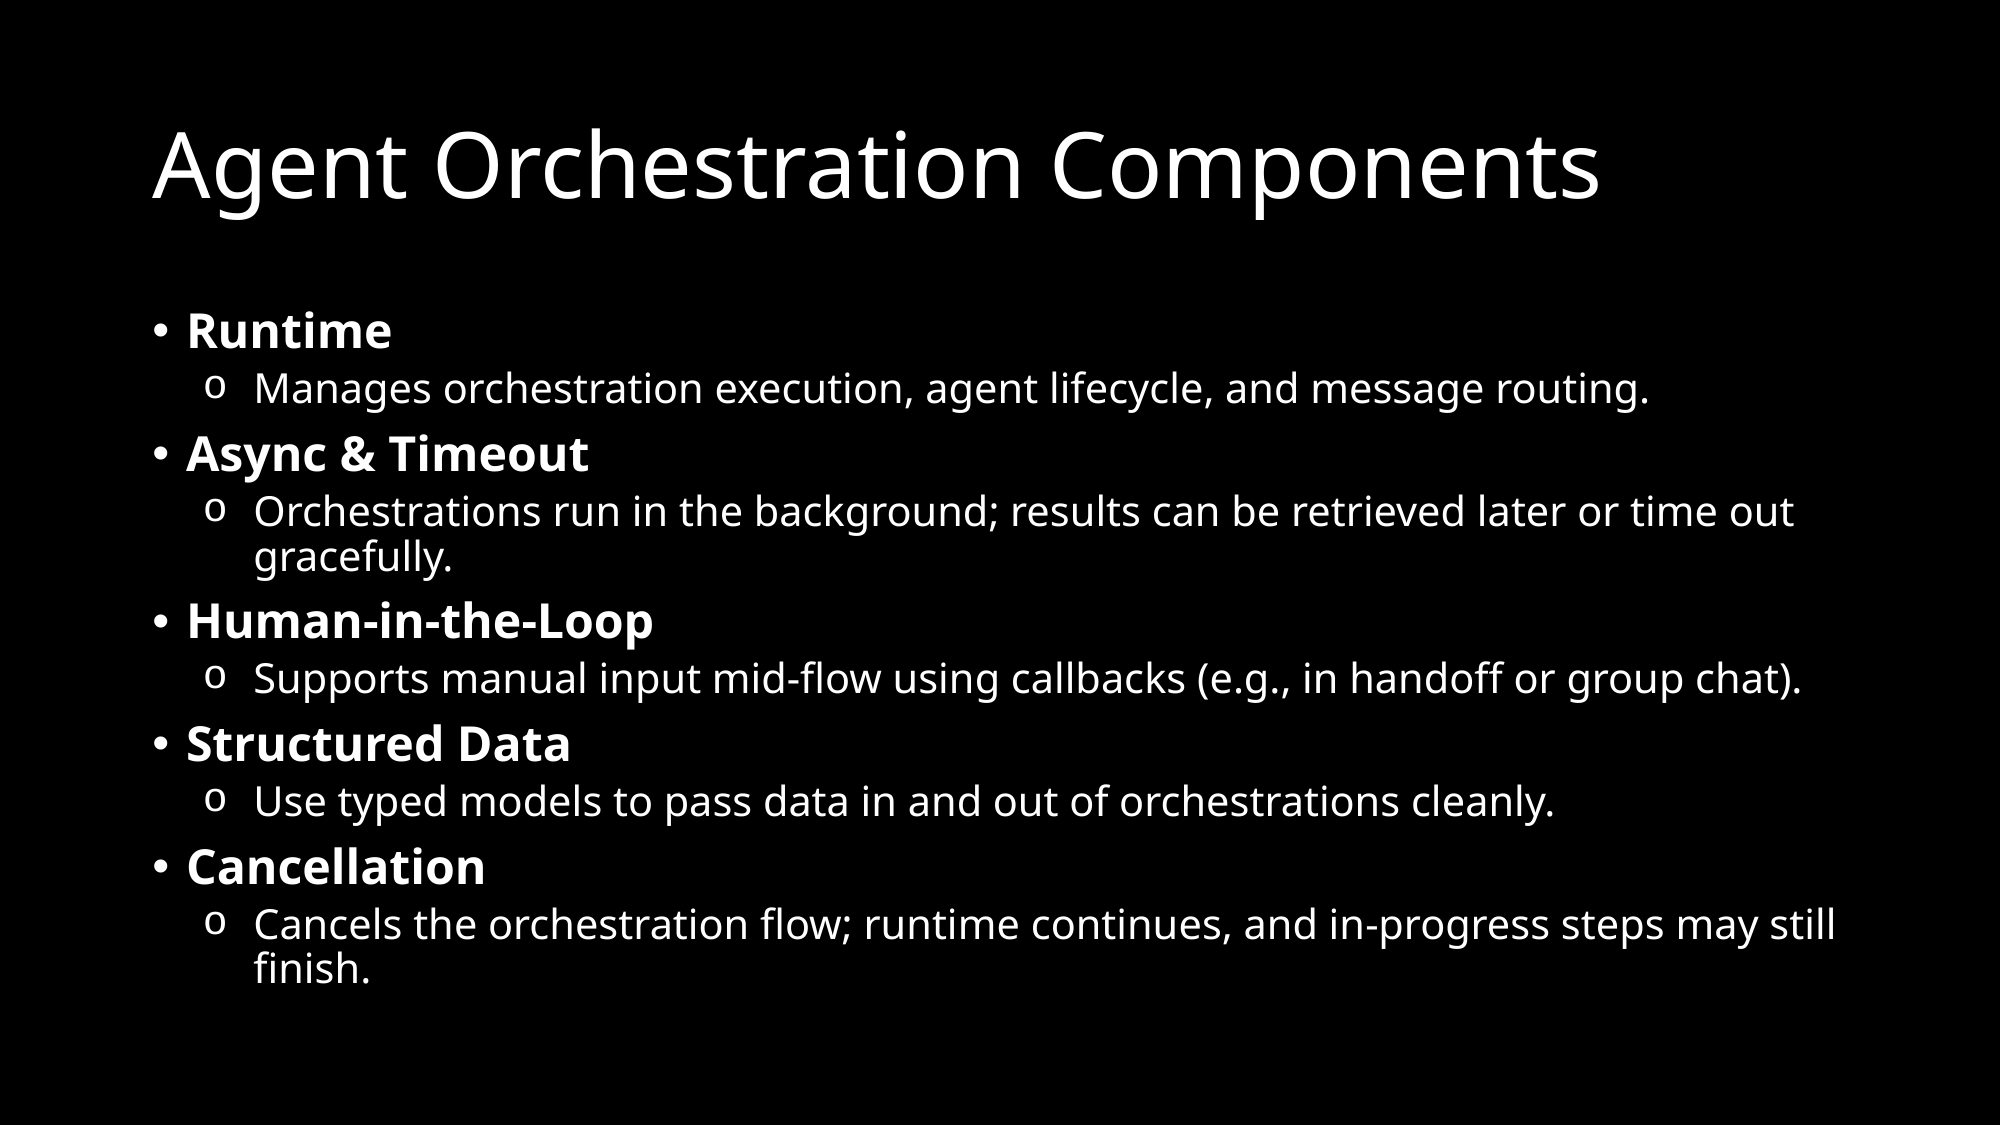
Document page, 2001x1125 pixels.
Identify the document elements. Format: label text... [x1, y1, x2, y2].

list Runtime Manages orchestration execution, agent lifecycle, and message routing. Async & Timeout Orchestrations run in the background; results can be retrieved later or time out gracefully. Human-in-the-Loop Supports manual input mid-flow using callbacks (e.g., in handoff or group chat). Structured Data Use typed models to pass data in and out of orchestrations cleanly. Cancellation Cancels the orchestration flow; runtime continues, and in-progress steps may still finish. [137, 299, 1863, 1014]
title Agent Orchestration Components [137, 59, 1863, 278]
